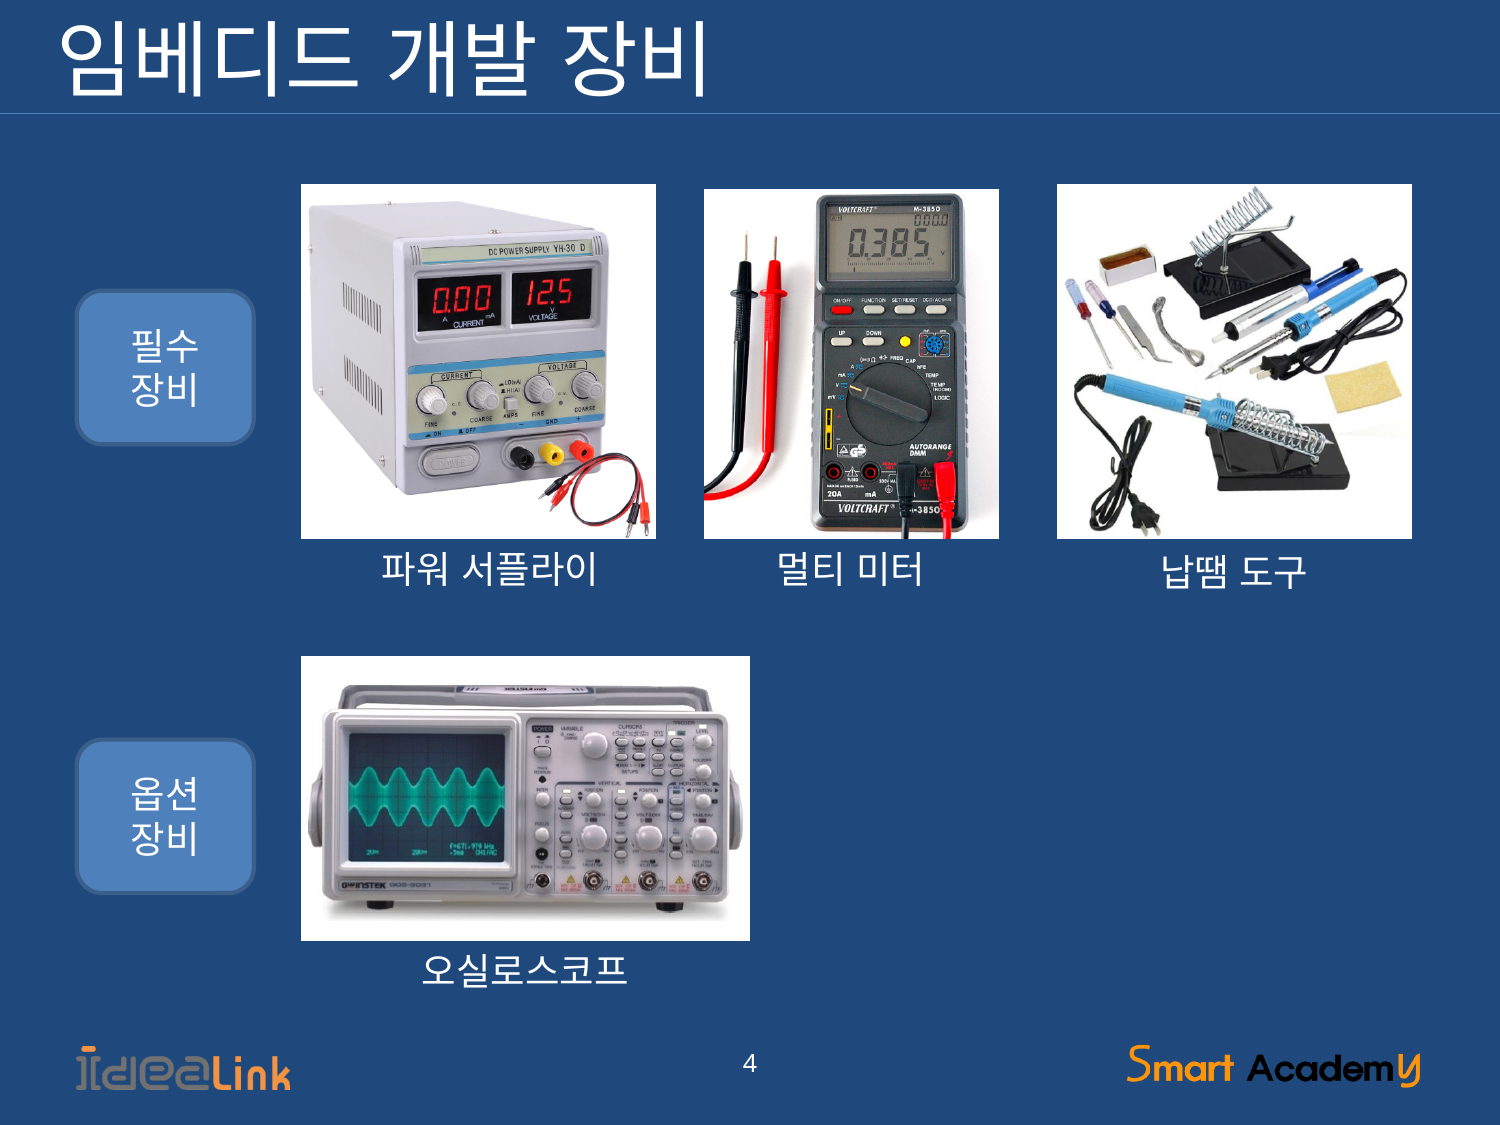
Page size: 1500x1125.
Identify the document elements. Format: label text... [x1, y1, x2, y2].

picture [704, 189, 999, 540]
picture [1074, 1015, 1474, 1125]
picture [1056, 184, 1412, 540]
picture [76, 1046, 290, 1090]
picture [300, 184, 656, 540]
text_box 파워 서플라이 [330, 575, 651, 599]
text_box 옵션 장비 [74, 737, 257, 896]
text_box 필수 장비 [74, 288, 256, 447]
slide_number 4 [603, 1034, 897, 1095]
text_box 오실로스코프 [365, 972, 686, 1001]
title 임베디드 개발 장비 [41, 0, 1176, 114]
text_box 멀티 미터 [690, 553, 1011, 599]
picture [300, 656, 750, 941]
text_box 납땜 도구 [1074, 575, 1395, 602]
